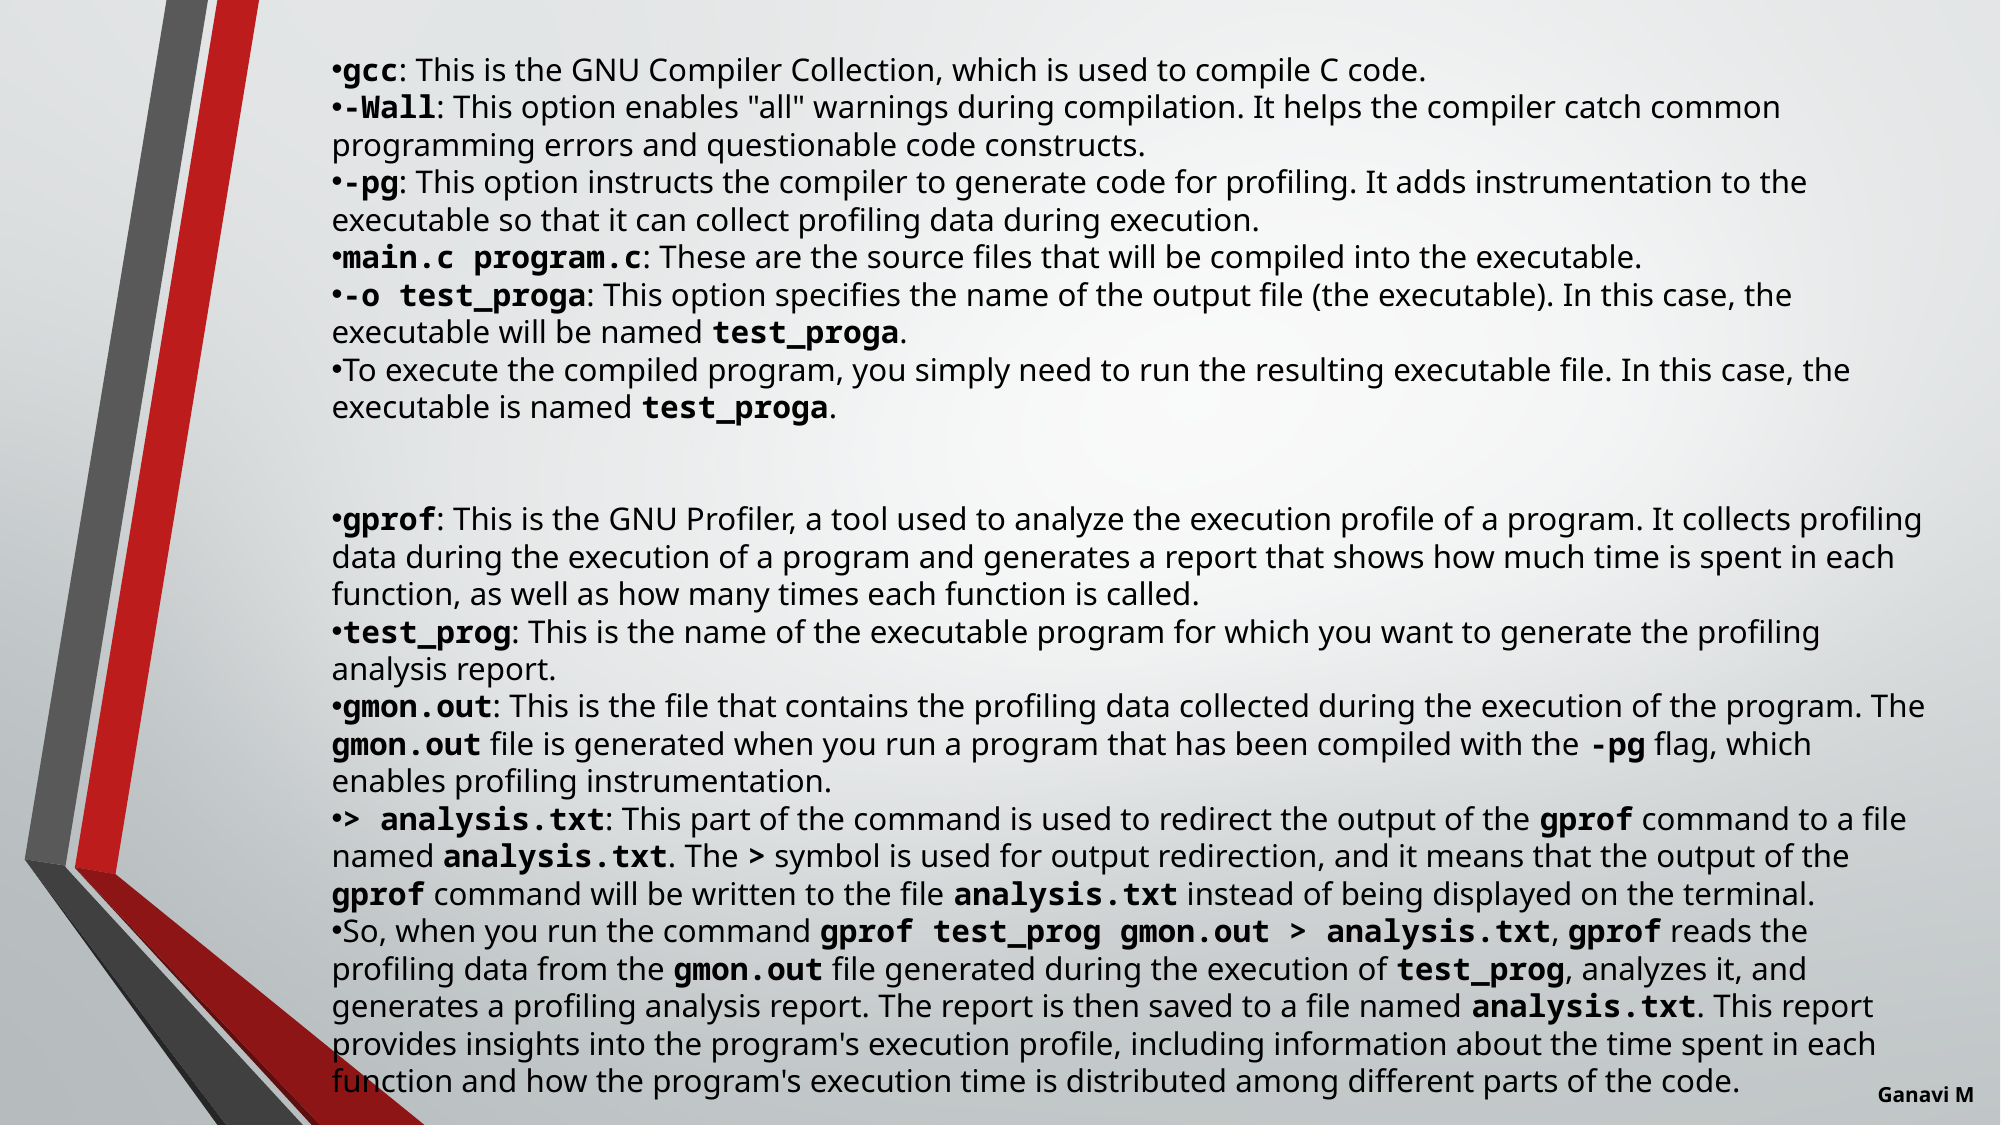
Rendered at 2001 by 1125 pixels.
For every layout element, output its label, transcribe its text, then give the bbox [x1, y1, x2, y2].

text_box gcc: This is the GNU Compiler Collection, which is used to compile C code. -Wall: This option enables "all" warnings during compilation. It helps the compiler catch common programming errors and questionable code constructs. -pg: This option instructs the compiler to generate code for profiling. It adds instrumentation to the executable so that it can collect profiling data during execution. main.c program.c: These are the source files that will be compiled into the executable. -o test_proga: This option specifies the name of the output file (the executable). In this case, the executable will be named test_proga. To execute the compiled program, you simply need to run the resulting executable file. In this case, the executable is named test_proga. gprof: This is the GNU Profiler, a tool used to analyze the execution profile of a program. It collects profiling data during the execution of a program and generates a report that shows how much time is spent in each function, as well as how many times each function is called. test_prog: This is the name of the executable program for which you want to generate the profiling analysis report. gmon.out: This is the file that contains the profiling data collected during the execution of the program. The gmon.out file is generated when you run a program that has been compiled with the -pg flag, which enables profiling instrumentation. > analysis.txt: This part of the command is used to redirect the output of the gprof command to a file named analysis.txt. The > symbol is used for output redirection, and it means that the output of the gprof command will be written to the file analysis.txt instead of being displayed on the terminal. So, when you run the command gprof test_prog gmon.out > analysis.txt, gprof reads the profiling data from the gmon.out file generated during the execution of test_prog, analyzes it, and generates a profiling analysis report. The report is then saved to a file named analysis.txt. This report provides insights into the program's execution profile, including information about the time spent in each function and how the program's execution time is distributed among different parts of the code. [316, 42, 1948, 1125]
footer Ganavi M [1948, 1064, 2000, 1125]
